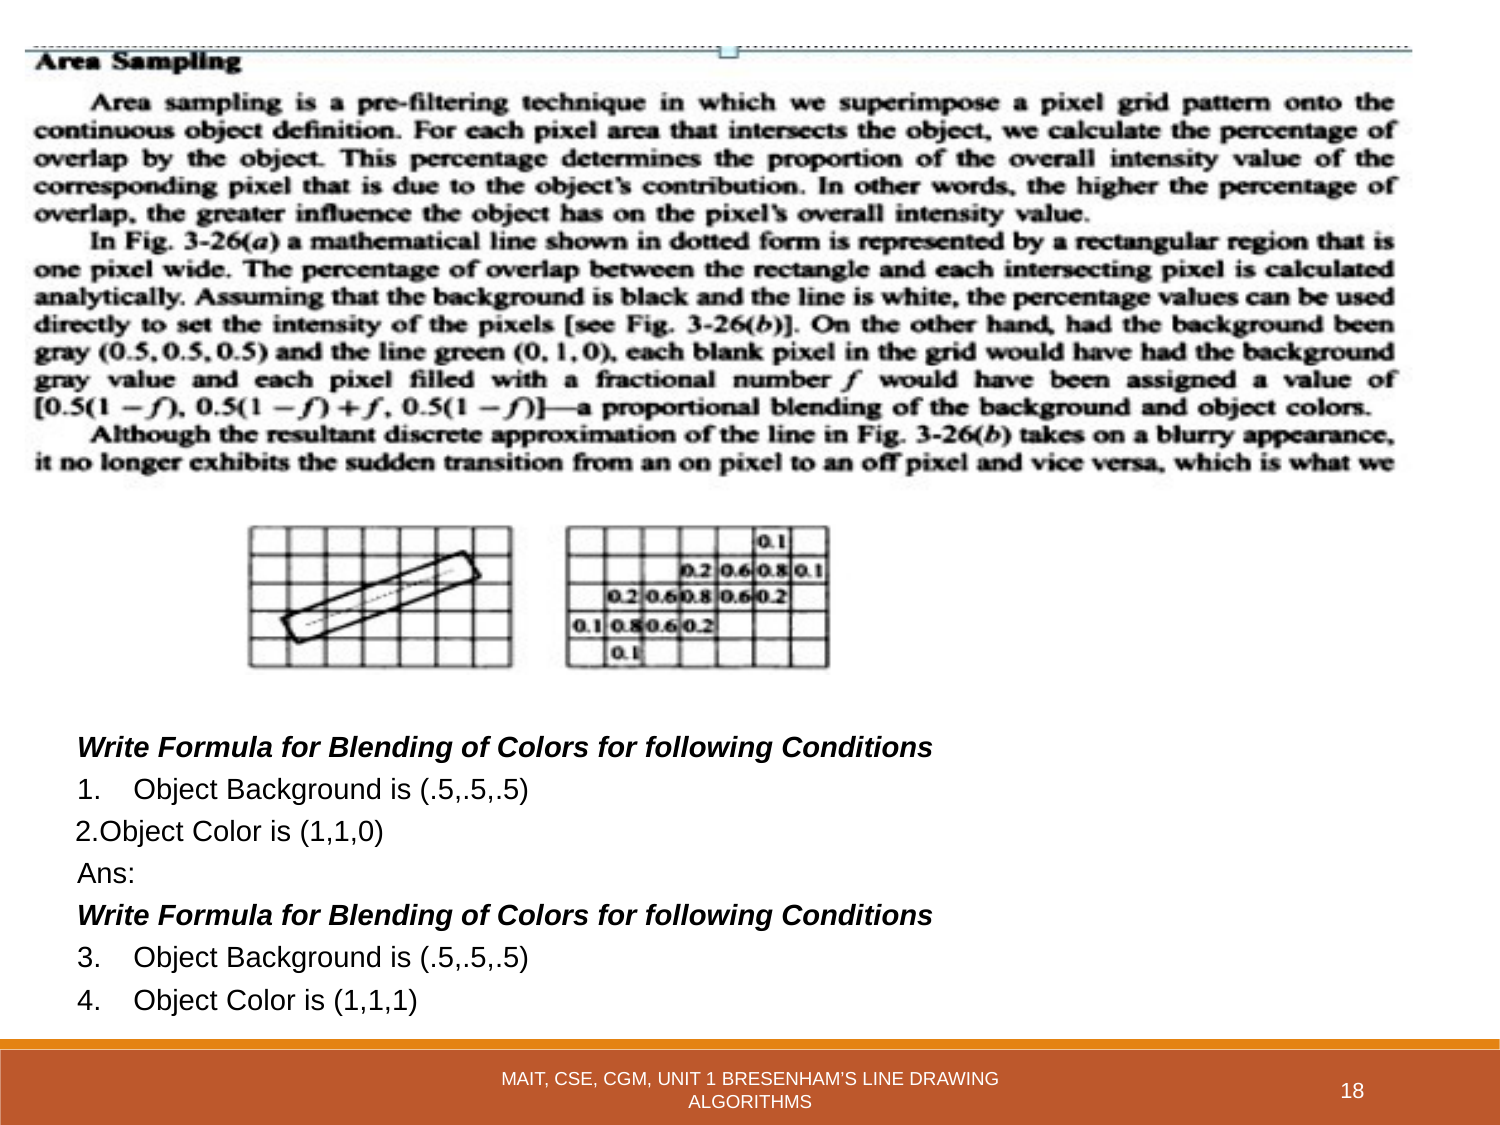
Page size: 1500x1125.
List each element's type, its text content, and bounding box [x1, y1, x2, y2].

slide_number 18 [1218, 1059, 1380, 1120]
footer MAIT, CSE, CGM, UNIT 1 BRESENHAM’S LINE DRAWING ALGORITHMS [453, 1059, 1047, 1120]
text_box [24, 46, 1413, 675]
text_box Write Formula for Blending of Colors for following Conditions Object Background is (.5,.5,.5) Object Color is (1,1,0) Ans: Write Formula for Blending of Colors for following Conditions Object Background is (.5,.5,.5) Object Color is (1,1,1) [75, 719, 937, 1019]
